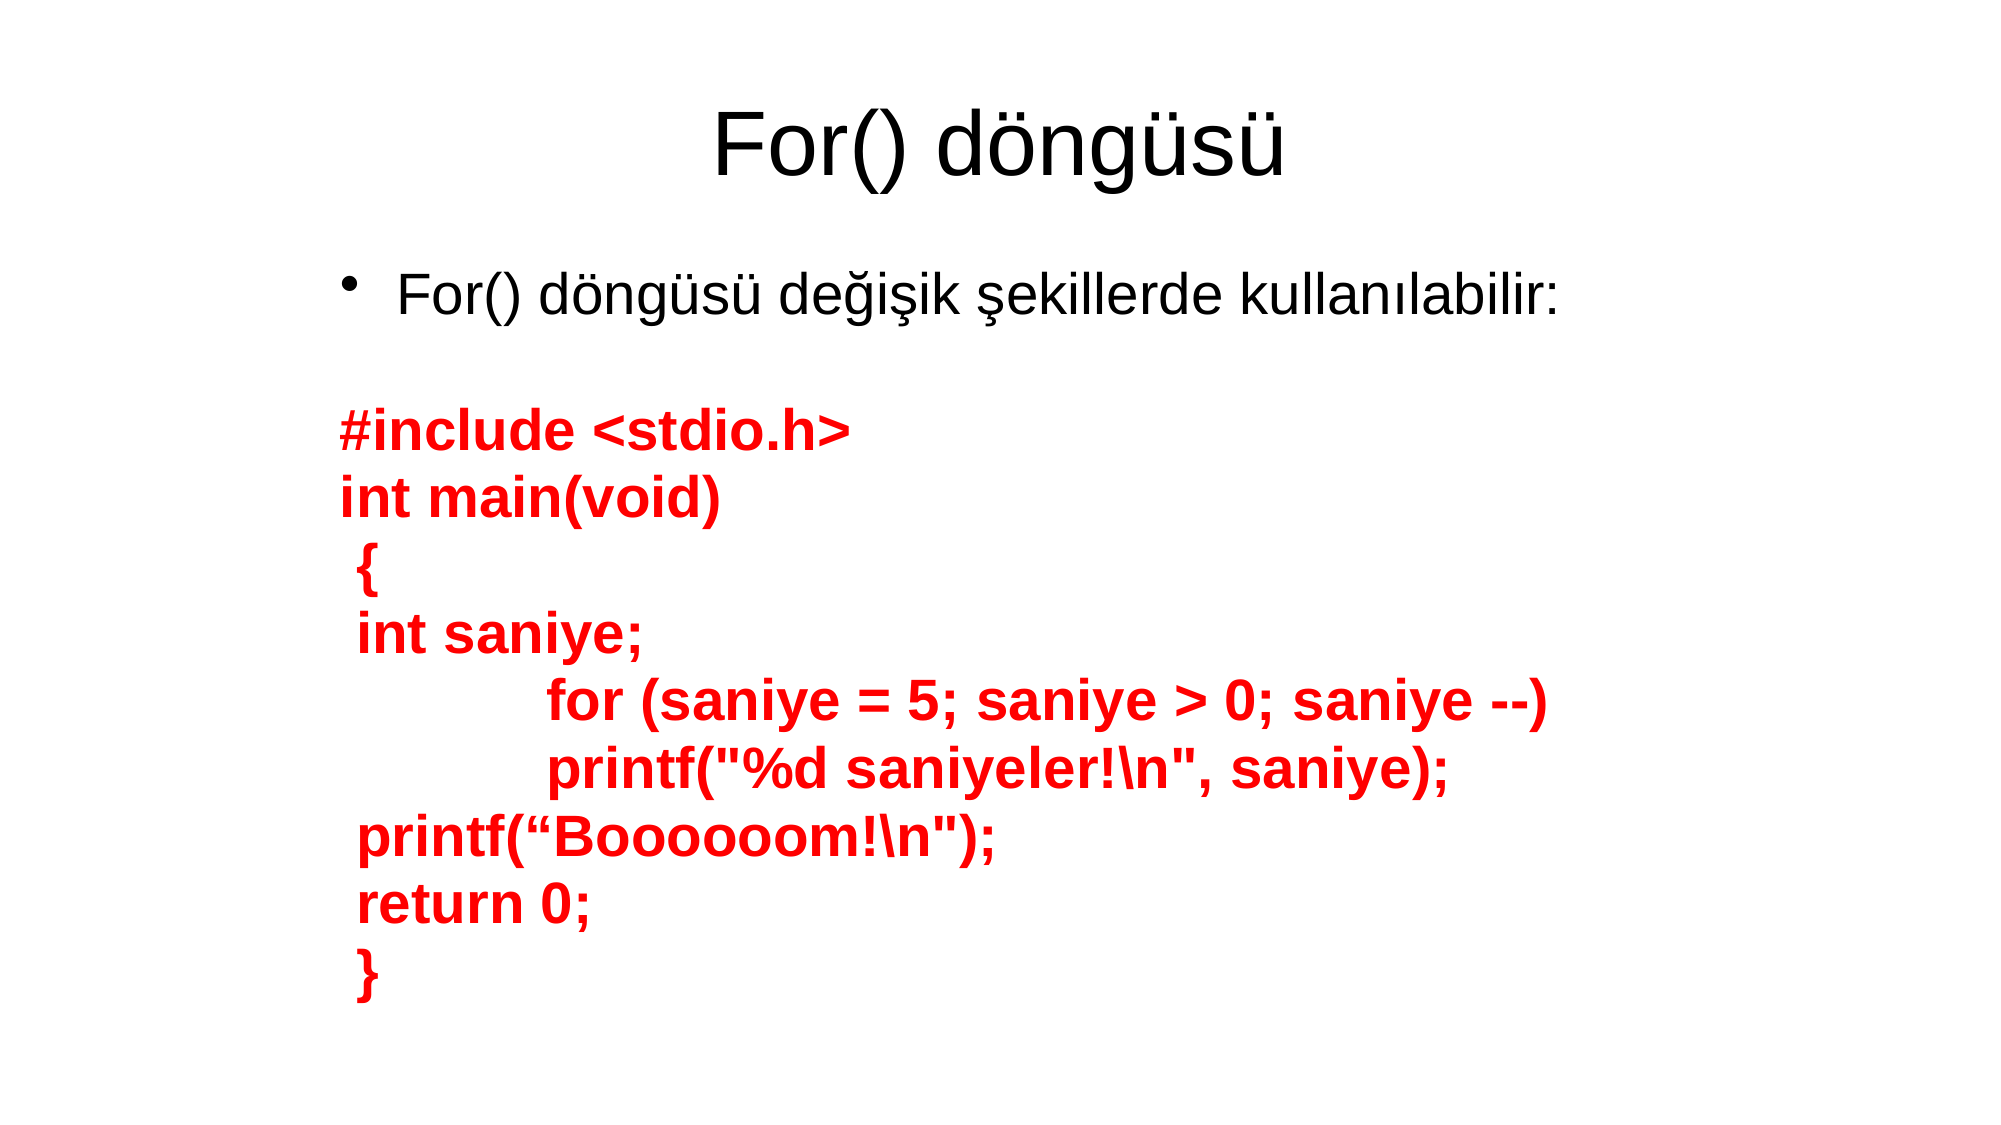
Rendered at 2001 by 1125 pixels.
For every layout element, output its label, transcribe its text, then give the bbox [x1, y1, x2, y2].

title For() döngüsü [99, 45, 1900, 233]
list For() döngüsü değişik şekillerde kullanılabilir: #include <stdio.h> int main(void) { int saniye; for (saniye = 5; saniye > 0; saniye --) printf("%d saniyeler!\n", saniye); printf(“Boooooom!\n"); return 0; } [324, 262, 1675, 1059]
